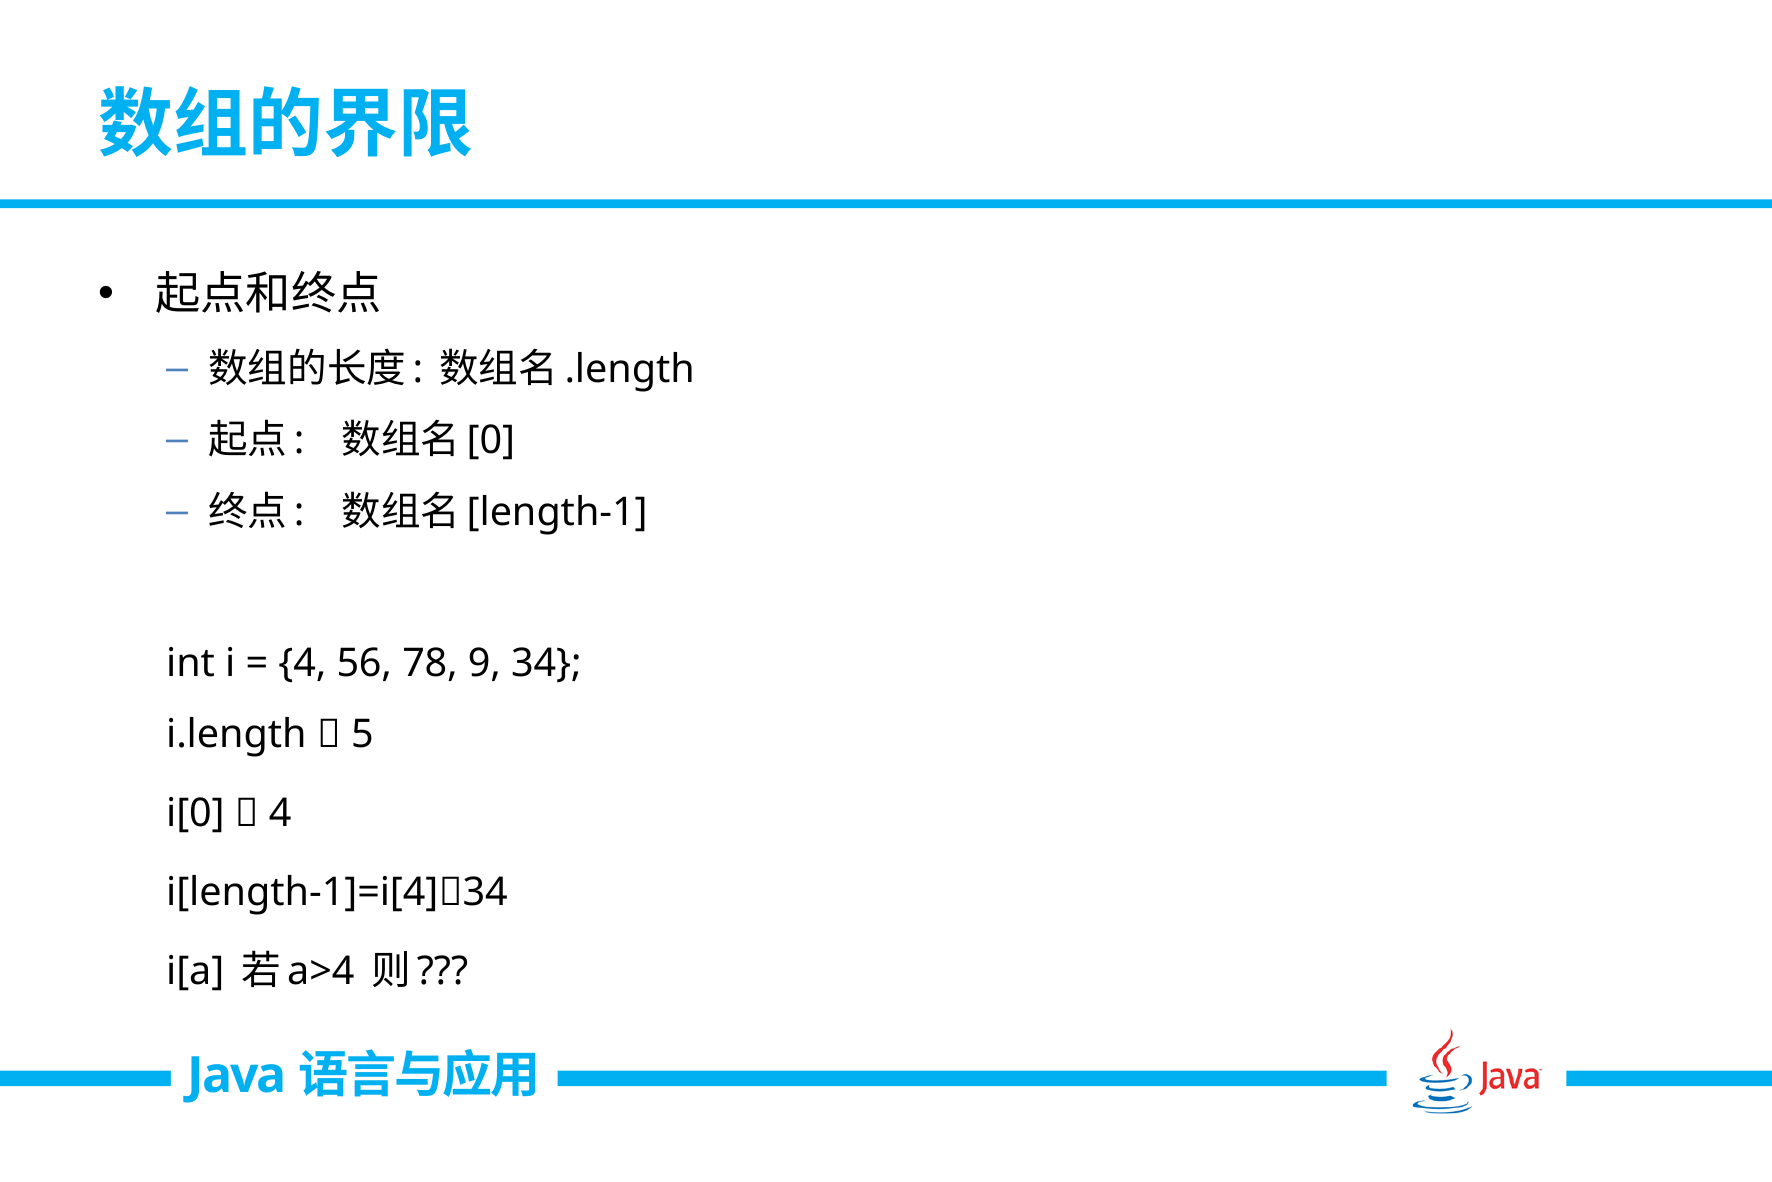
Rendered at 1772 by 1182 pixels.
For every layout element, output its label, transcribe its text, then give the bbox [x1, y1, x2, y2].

picture [1386, 1019, 1567, 1117]
title 数组的界限 [80, 73, 1677, 168]
list 起点和终点 数组的长度: 数组名.length 起点: 数组名[0] 终点: 数组名[length-1] int i = {4, 56, 78, 9, 34}; i.length  5 i[0]  4 i[length-1]=i[4]34 i[a] 若a>4 则??? [80, 228, 1677, 1009]
